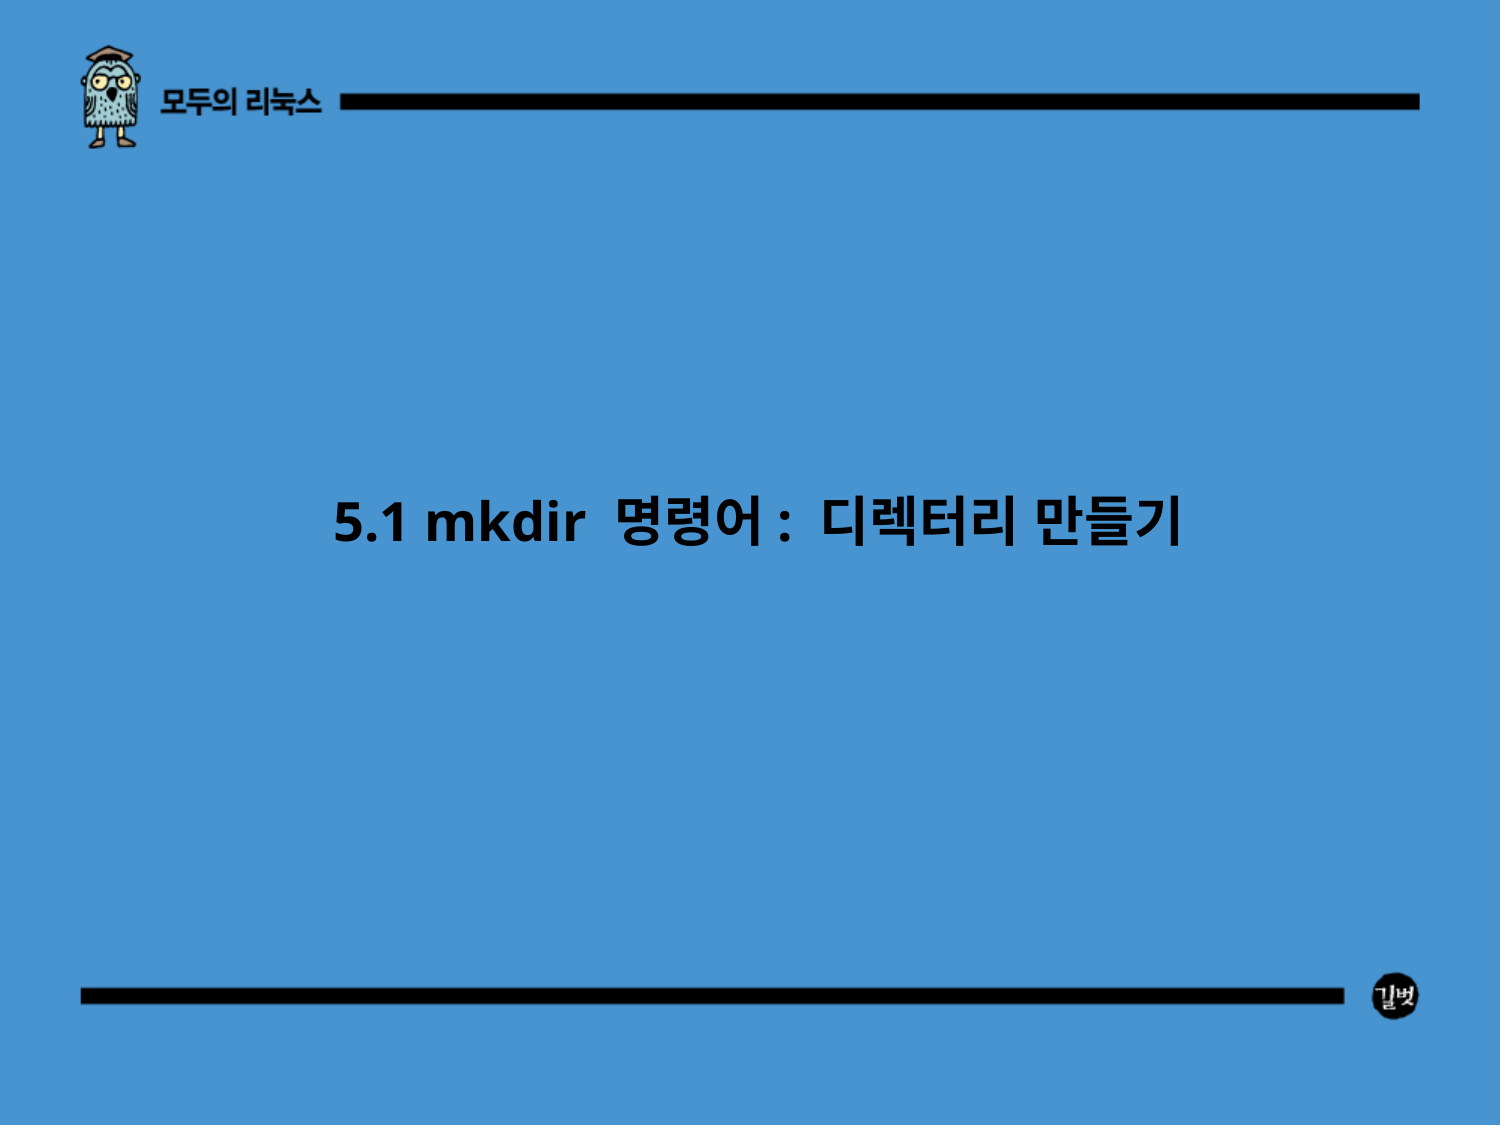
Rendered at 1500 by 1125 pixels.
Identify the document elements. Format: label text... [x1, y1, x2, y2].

picture [0, 0, 1500, 1125]
text_box 5.1 mkdir 명령어: 디렉터리 만들기 [69, 427, 1450, 560]
